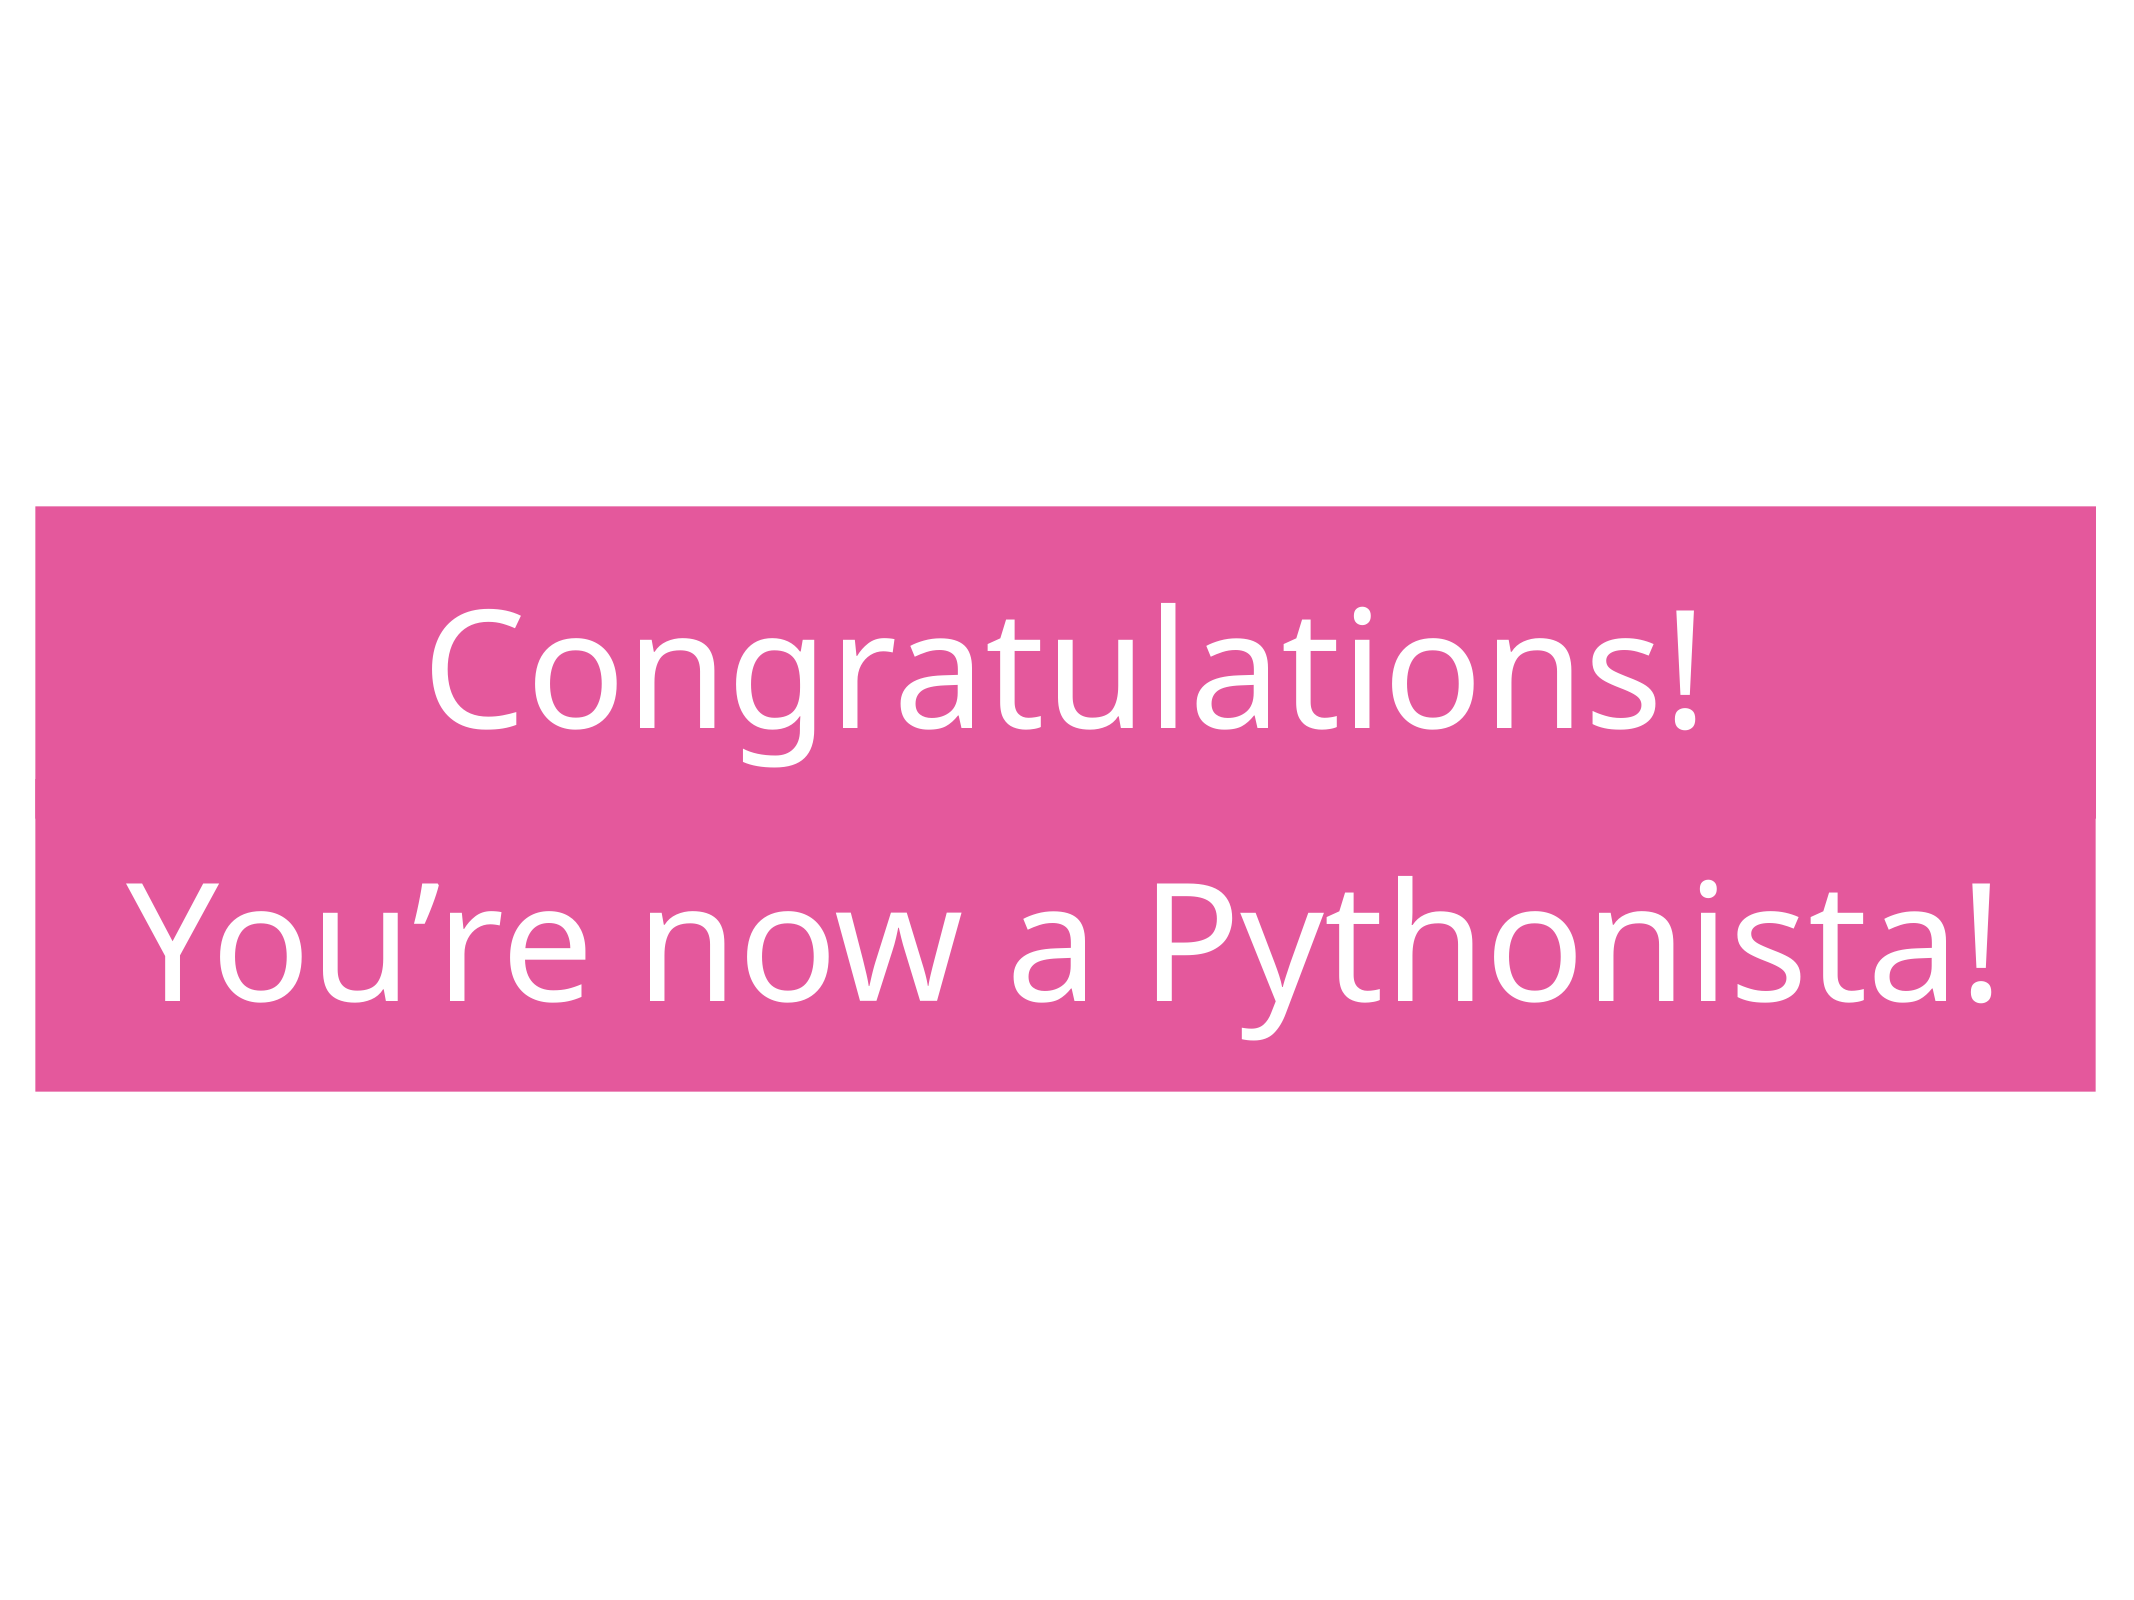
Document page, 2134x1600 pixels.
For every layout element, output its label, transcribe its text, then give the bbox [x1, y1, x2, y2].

title Congratulations! [34, 505, 2097, 820]
text_box You’re now a Pythonista! [35, 779, 2096, 1092]
